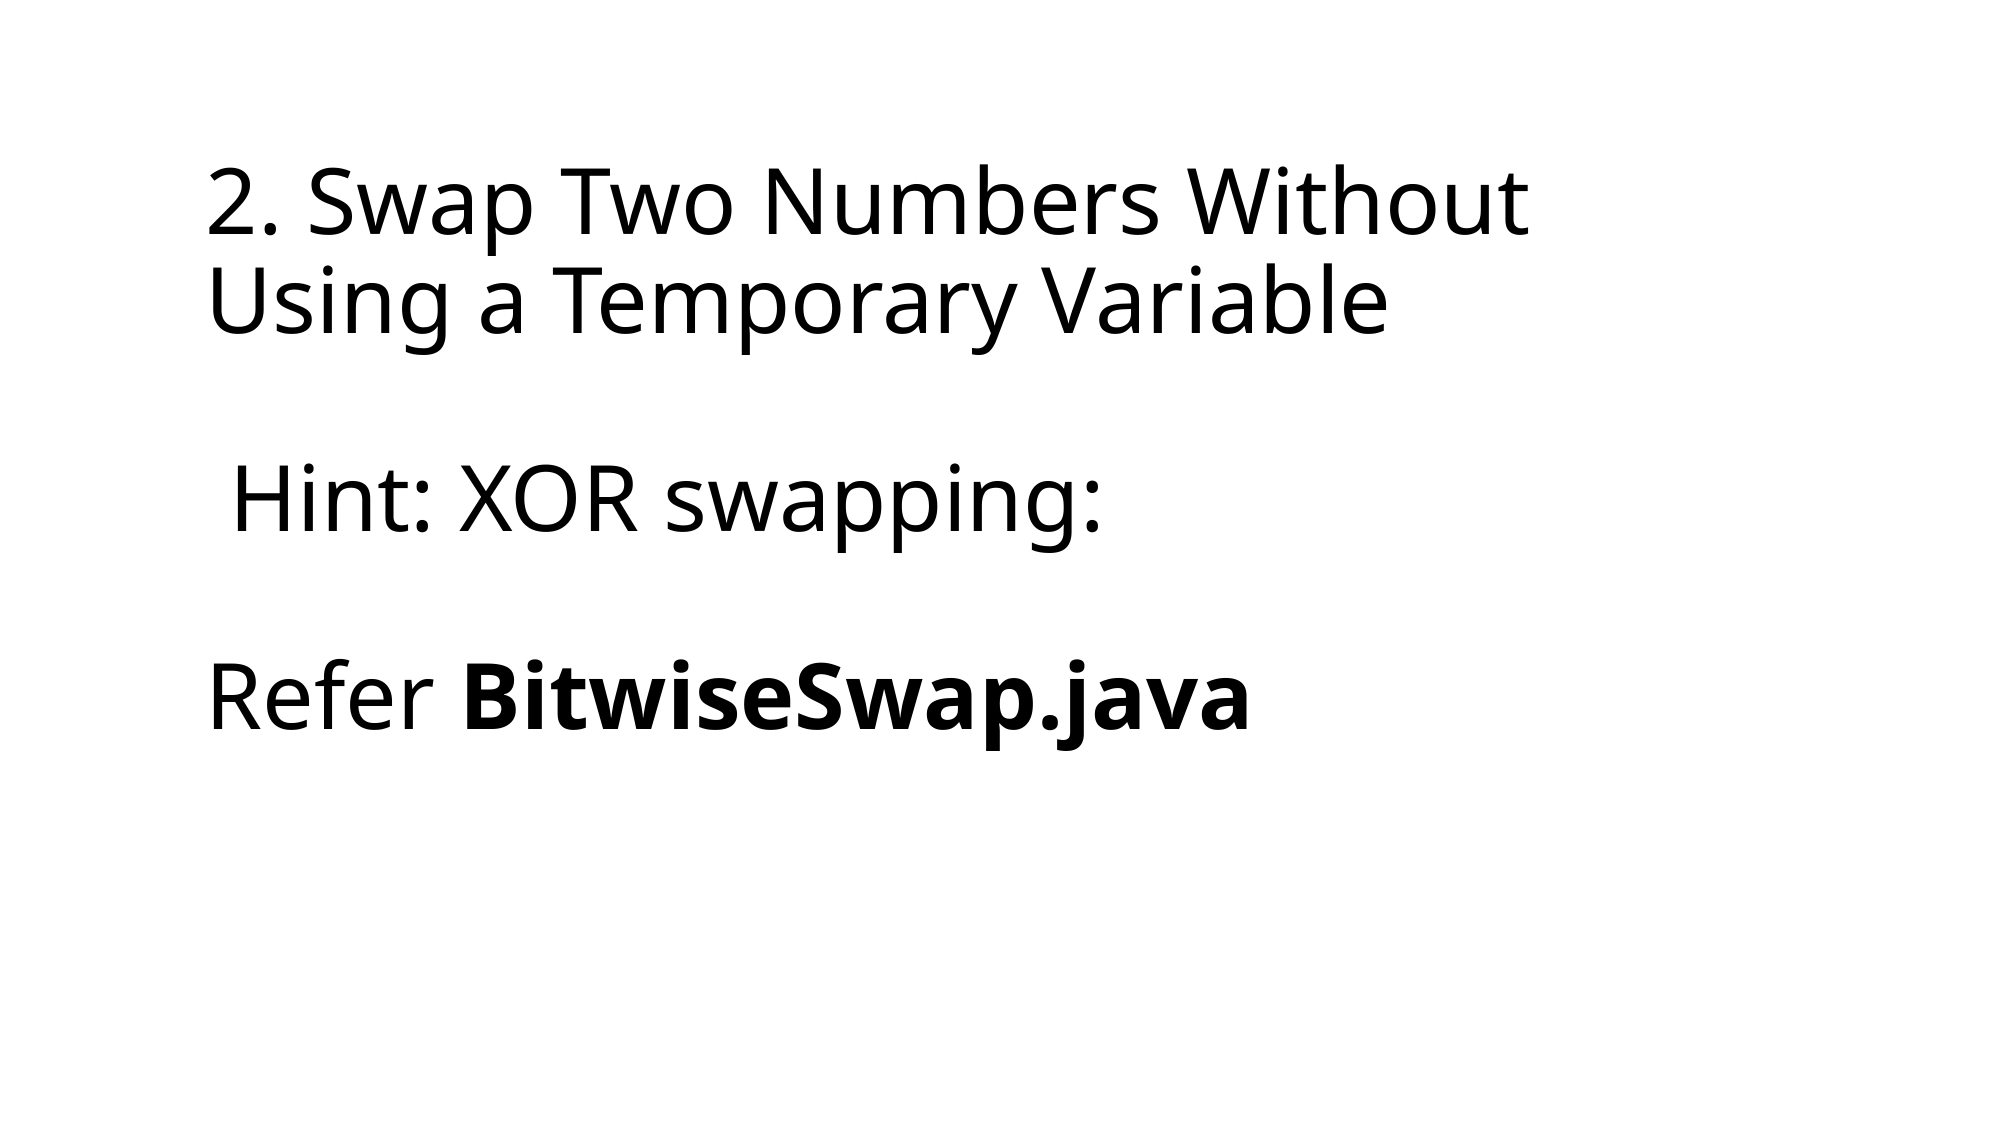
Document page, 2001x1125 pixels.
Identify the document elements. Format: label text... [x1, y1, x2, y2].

title 2. Swap Two Numbers Without Using a Temporary Variable Hint: XOR swapping: Refer BitwiseSwap.java [190, 196, 1691, 757]
